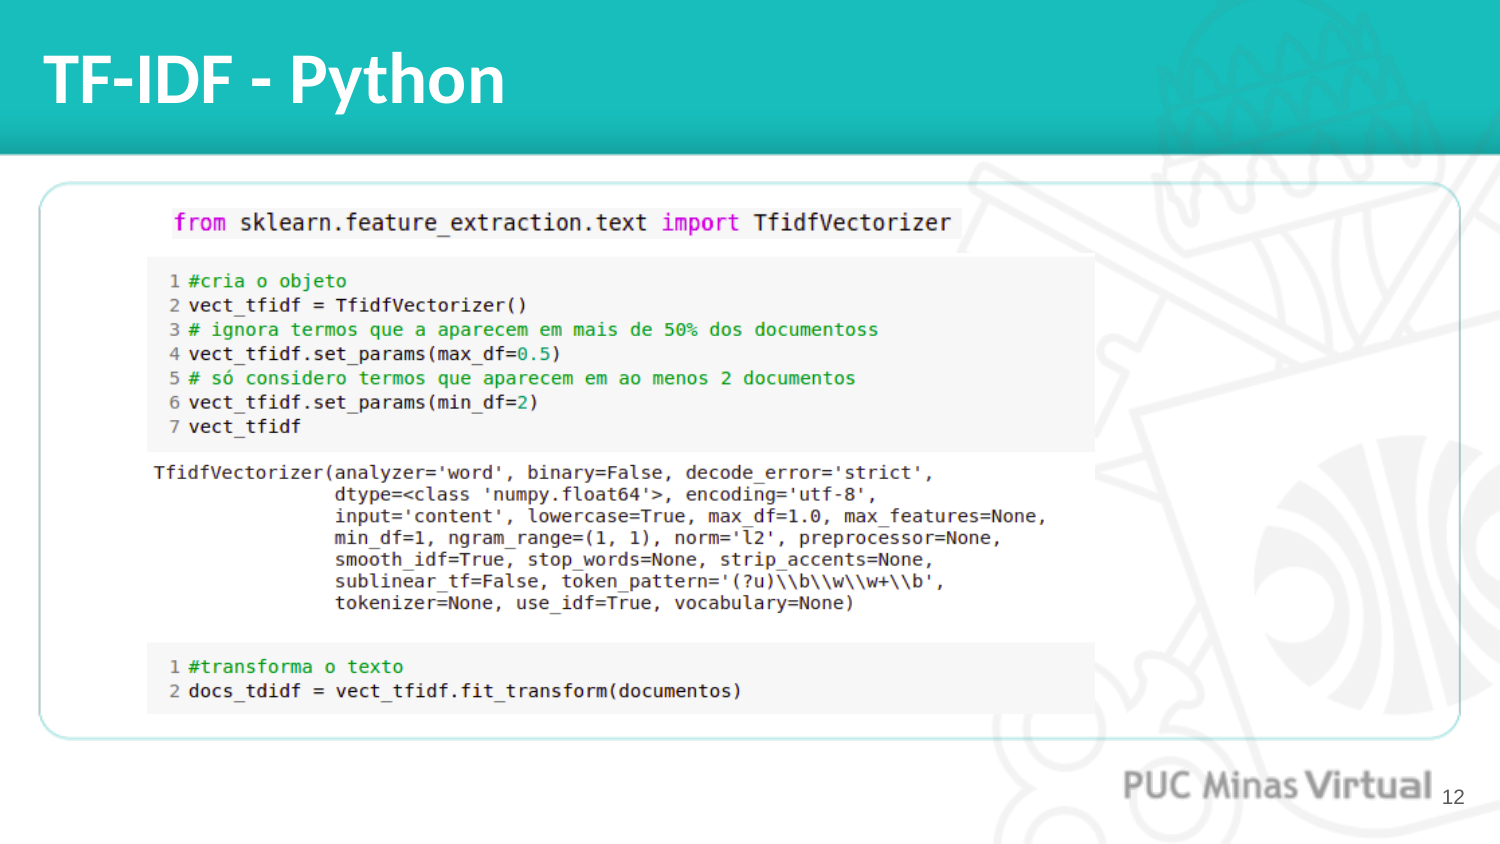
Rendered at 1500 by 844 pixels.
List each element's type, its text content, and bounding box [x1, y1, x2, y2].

slide_number ‹#› [1389, 764, 1480, 830]
picture [0, 0, 1500, 844]
title TF-IDF - Python [28, 7, 1073, 163]
